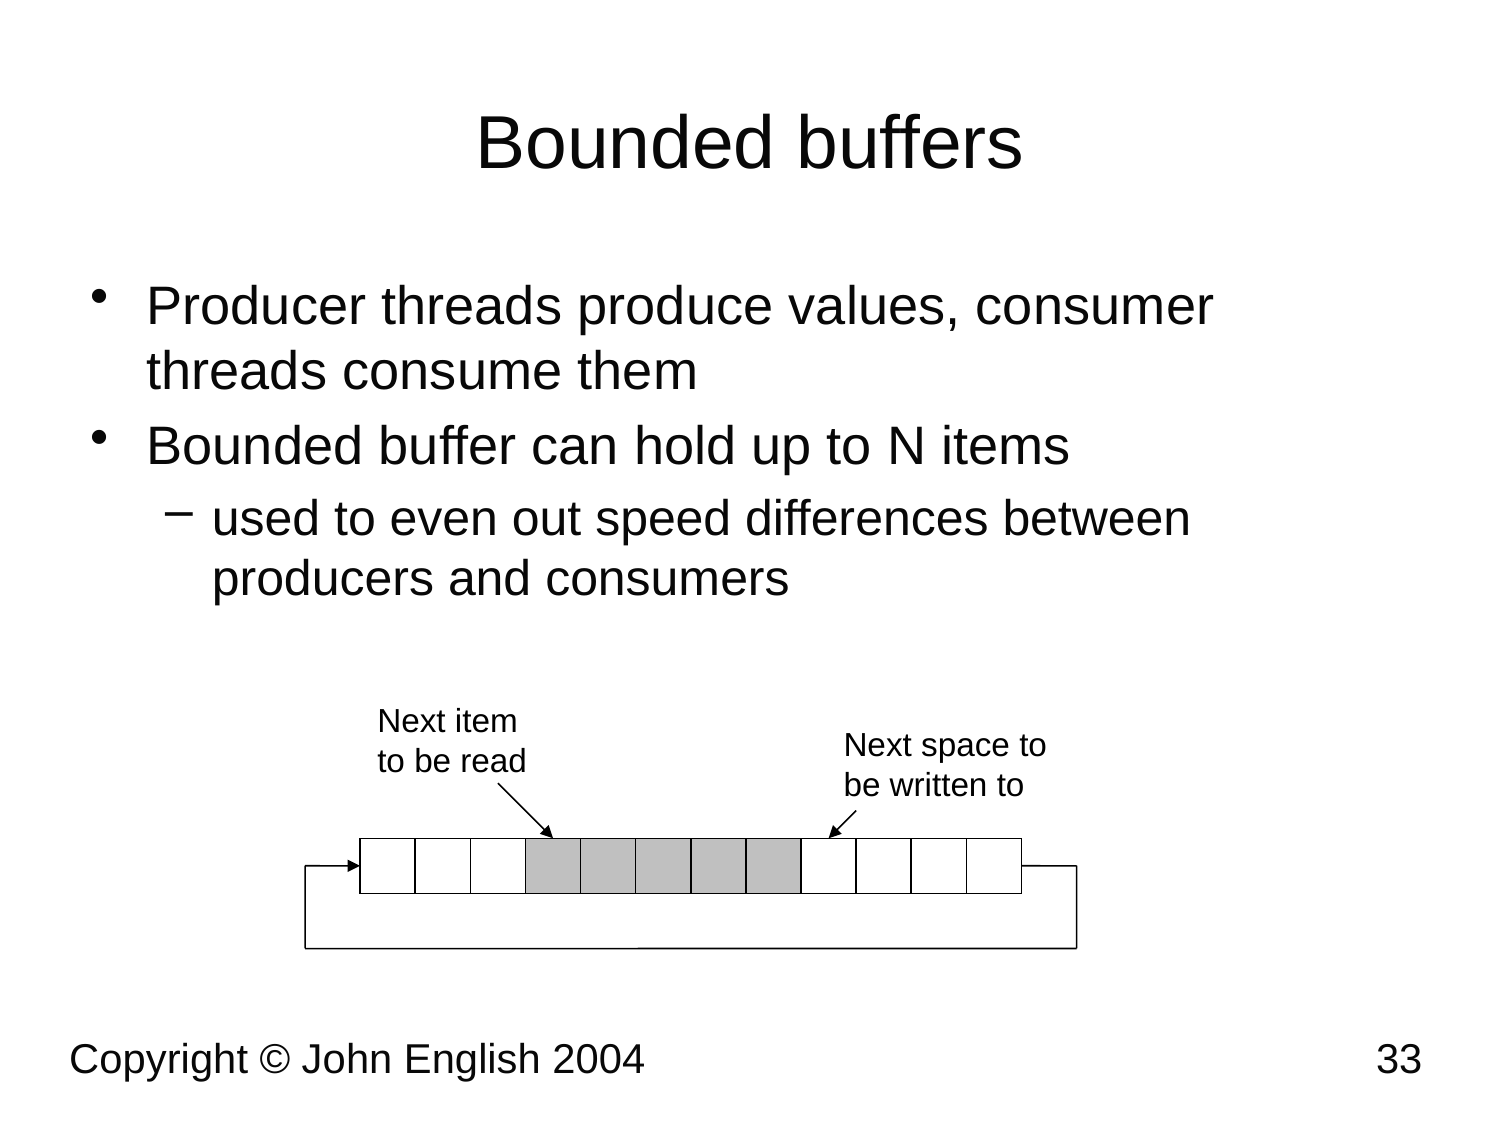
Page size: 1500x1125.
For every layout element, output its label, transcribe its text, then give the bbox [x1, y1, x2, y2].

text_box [194, 644, 1188, 999]
title Bounded buffers [75, 45, 1425, 233]
list Producer threads produce values, consumer threads consume them Bounded buffer can hold up to N items used to even out speed differences between producers and consumers [75, 262, 1425, 1005]
slide_number 33 [1087, 1024, 1438, 1103]
footer Copyright © John English 2004 [53, 1024, 1005, 1103]
